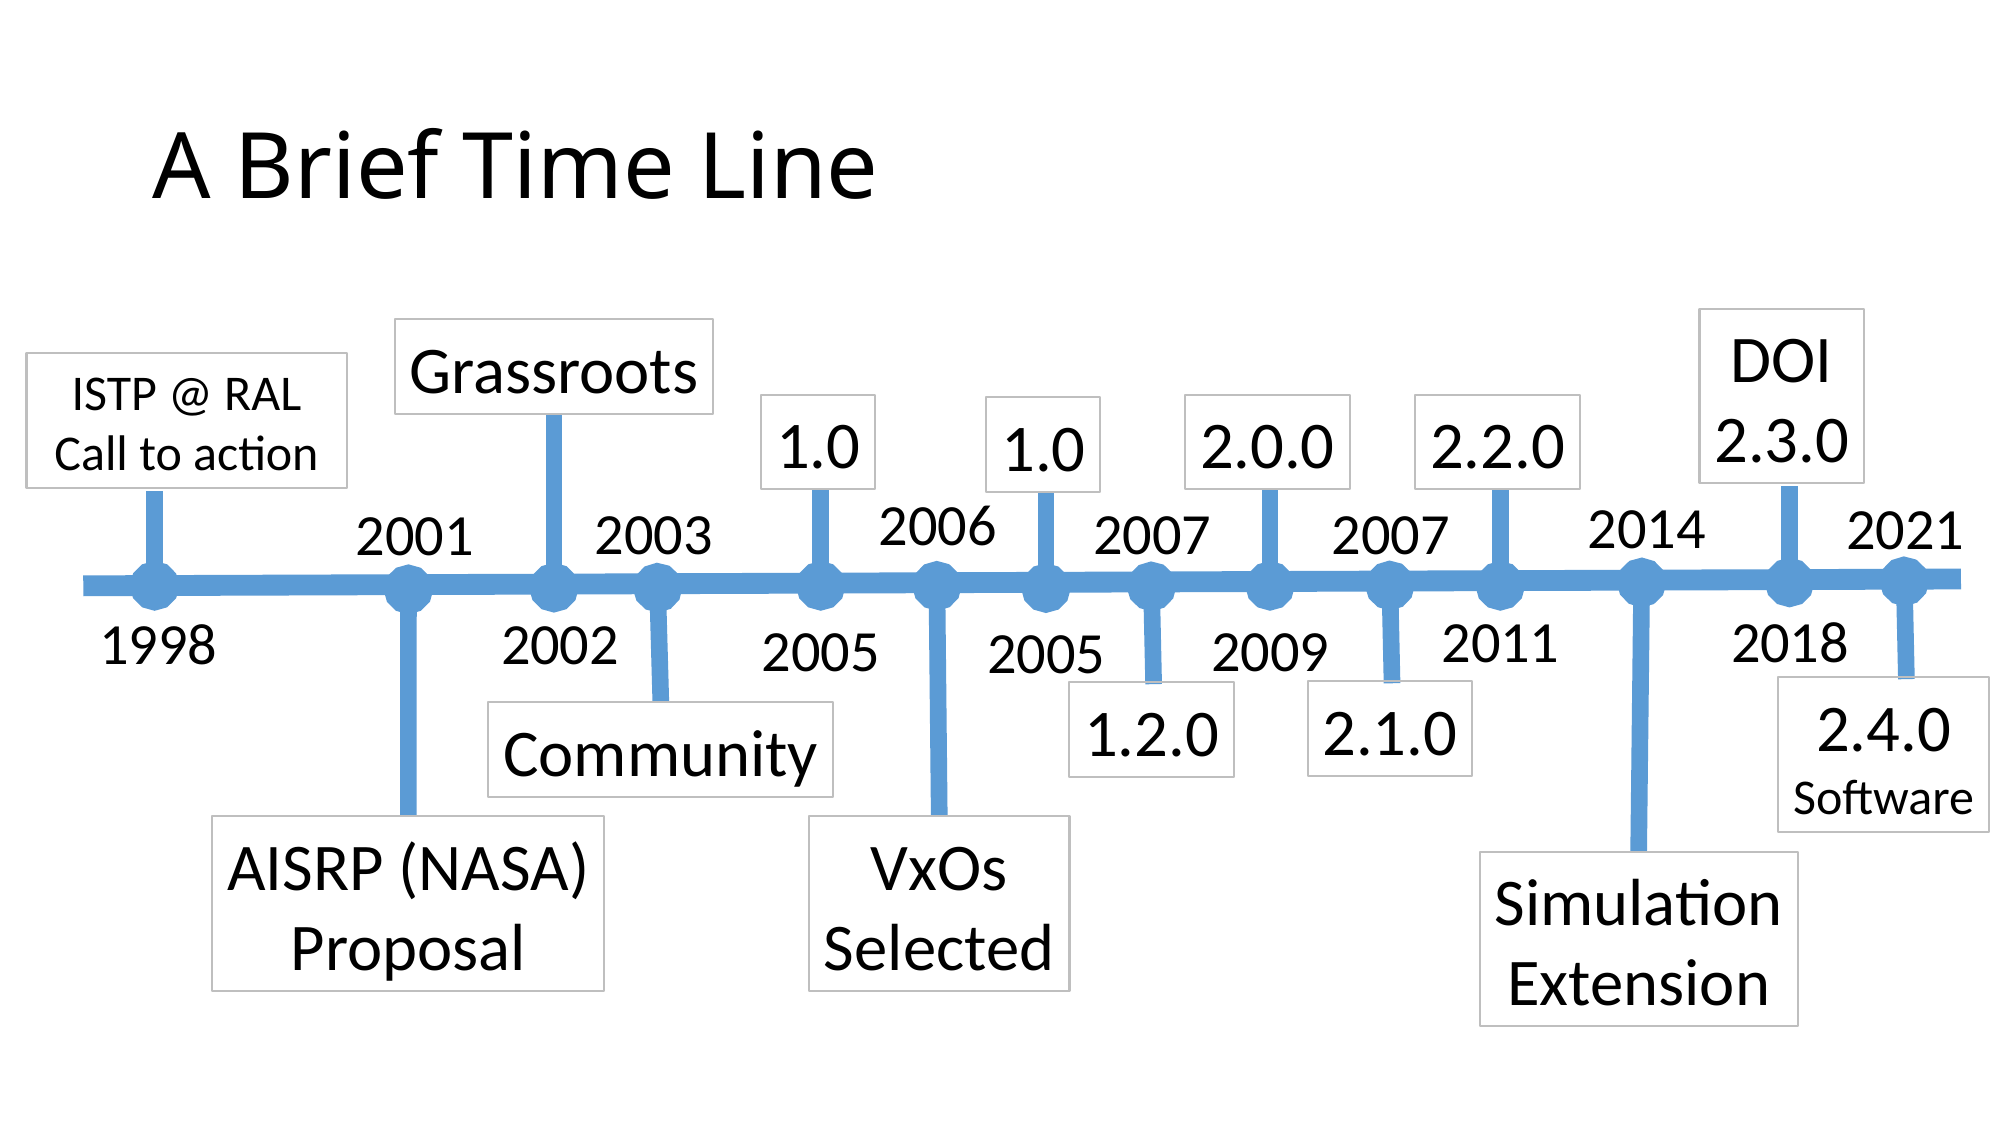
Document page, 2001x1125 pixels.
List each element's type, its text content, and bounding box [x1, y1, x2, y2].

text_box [1477, 483, 1800, 1029]
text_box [1698, 308, 1866, 683]
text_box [807, 479, 1071, 993]
title A Brief Time Line [137, 59, 1863, 278]
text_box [26, 353, 347, 685]
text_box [1776, 484, 1991, 834]
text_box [210, 489, 607, 993]
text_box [1067, 489, 1235, 778]
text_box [486, 489, 807, 799]
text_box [971, 396, 1122, 694]
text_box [392, 319, 715, 685]
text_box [1183, 394, 1351, 692]
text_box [1306, 488, 1474, 777]
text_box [746, 394, 897, 692]
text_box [1414, 394, 1582, 683]
